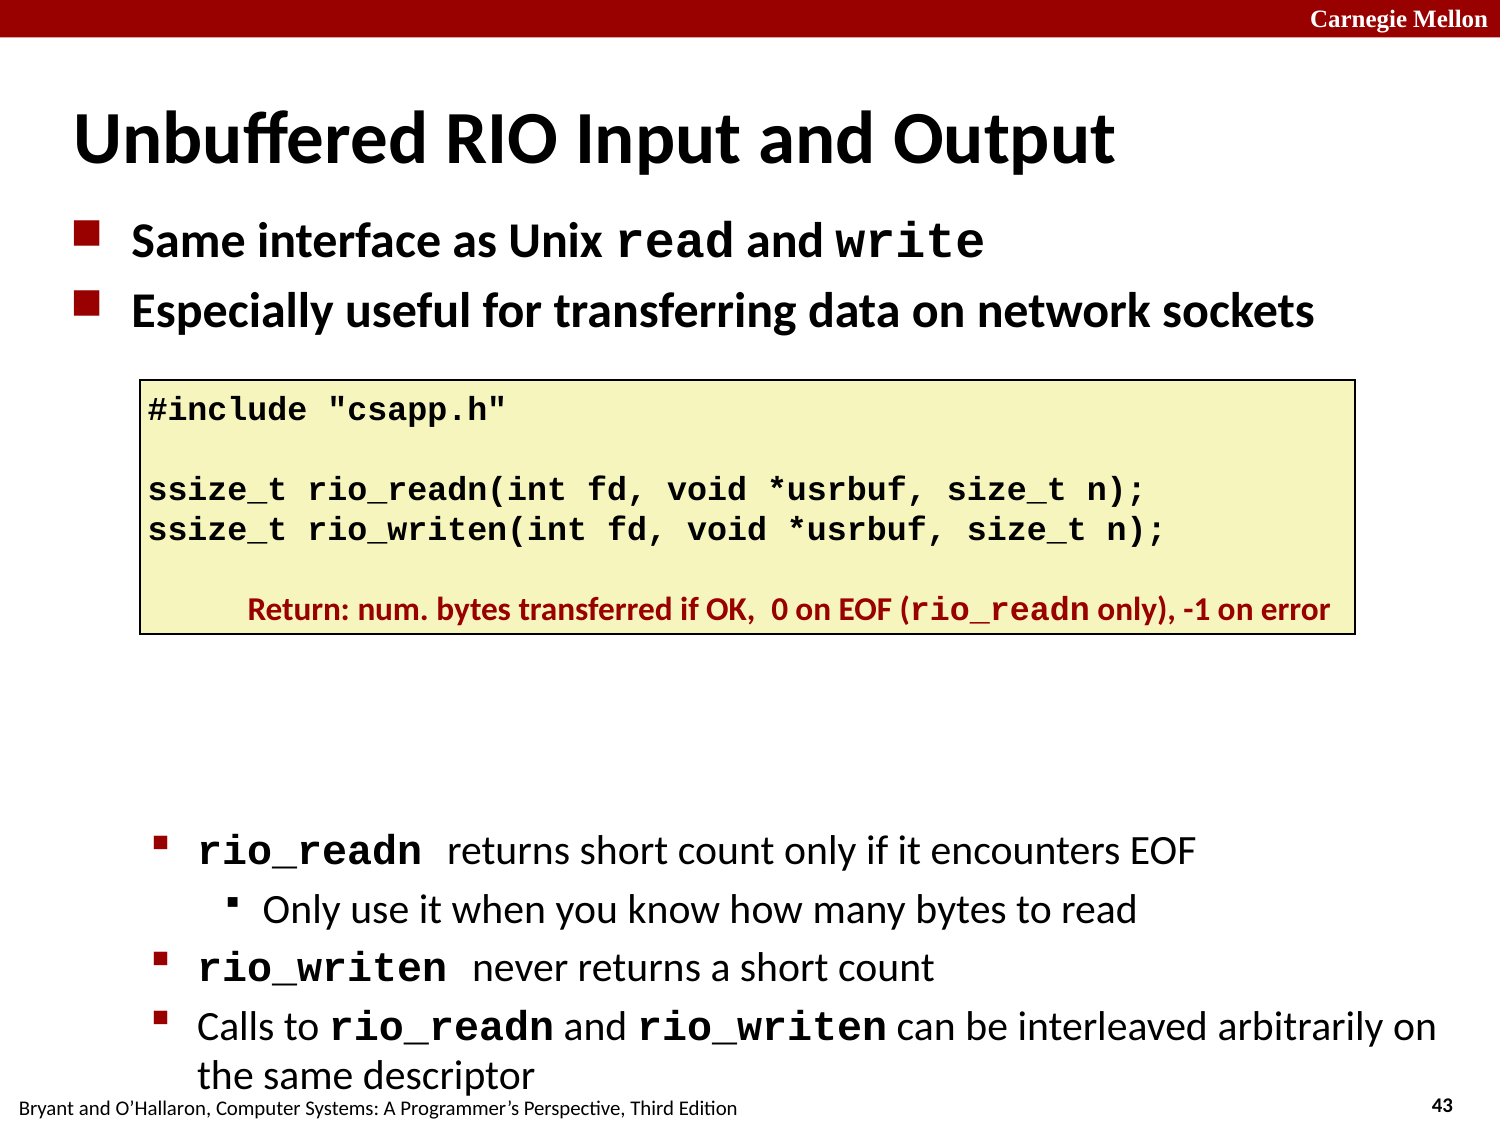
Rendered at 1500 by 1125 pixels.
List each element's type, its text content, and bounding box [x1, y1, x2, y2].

text_box #include "csapp.h" ssize_t rio_readn(int fd, void *usrbuf, size_t n); ssize_t rio_writen(int fd, void *usrbuf, size_t n); Return: num. bytes transferred if OK, 0 on EOF (rio_readn only), -1 on error [140, 379, 1356, 635]
title Unbuffered RIO Input and Output [58, 71, 1305, 197]
list Same interface as Unix read and write Especially useful for transferring data on network sockets rio_readn returns short count only if it encounters EOF Only use it when you know how many bytes to read rio_writen never returns a short count Calls to rio_readn and rio_writen can be interleaved arbitrarily on the same descriptor [59, 199, 1488, 1051]
